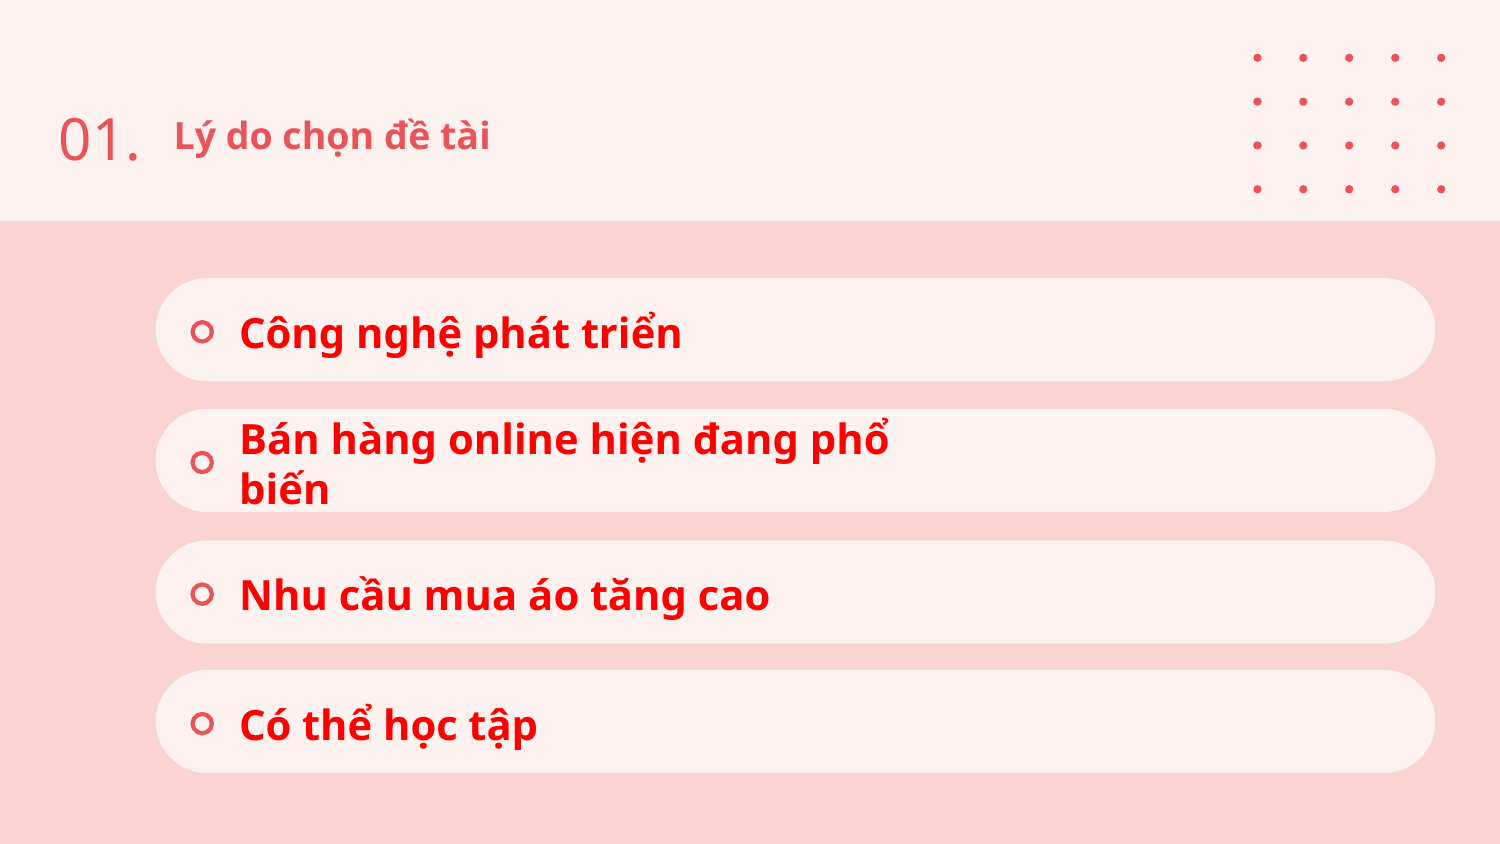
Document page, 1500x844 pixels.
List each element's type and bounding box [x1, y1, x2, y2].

text_box [155, 669, 1436, 774]
text_box [0, 219, 1500, 844]
text_box [155, 408, 1436, 513]
text_box [155, 540, 1436, 644]
text_box [155, 277, 1436, 382]
text_box [0, 81, 702, 186]
